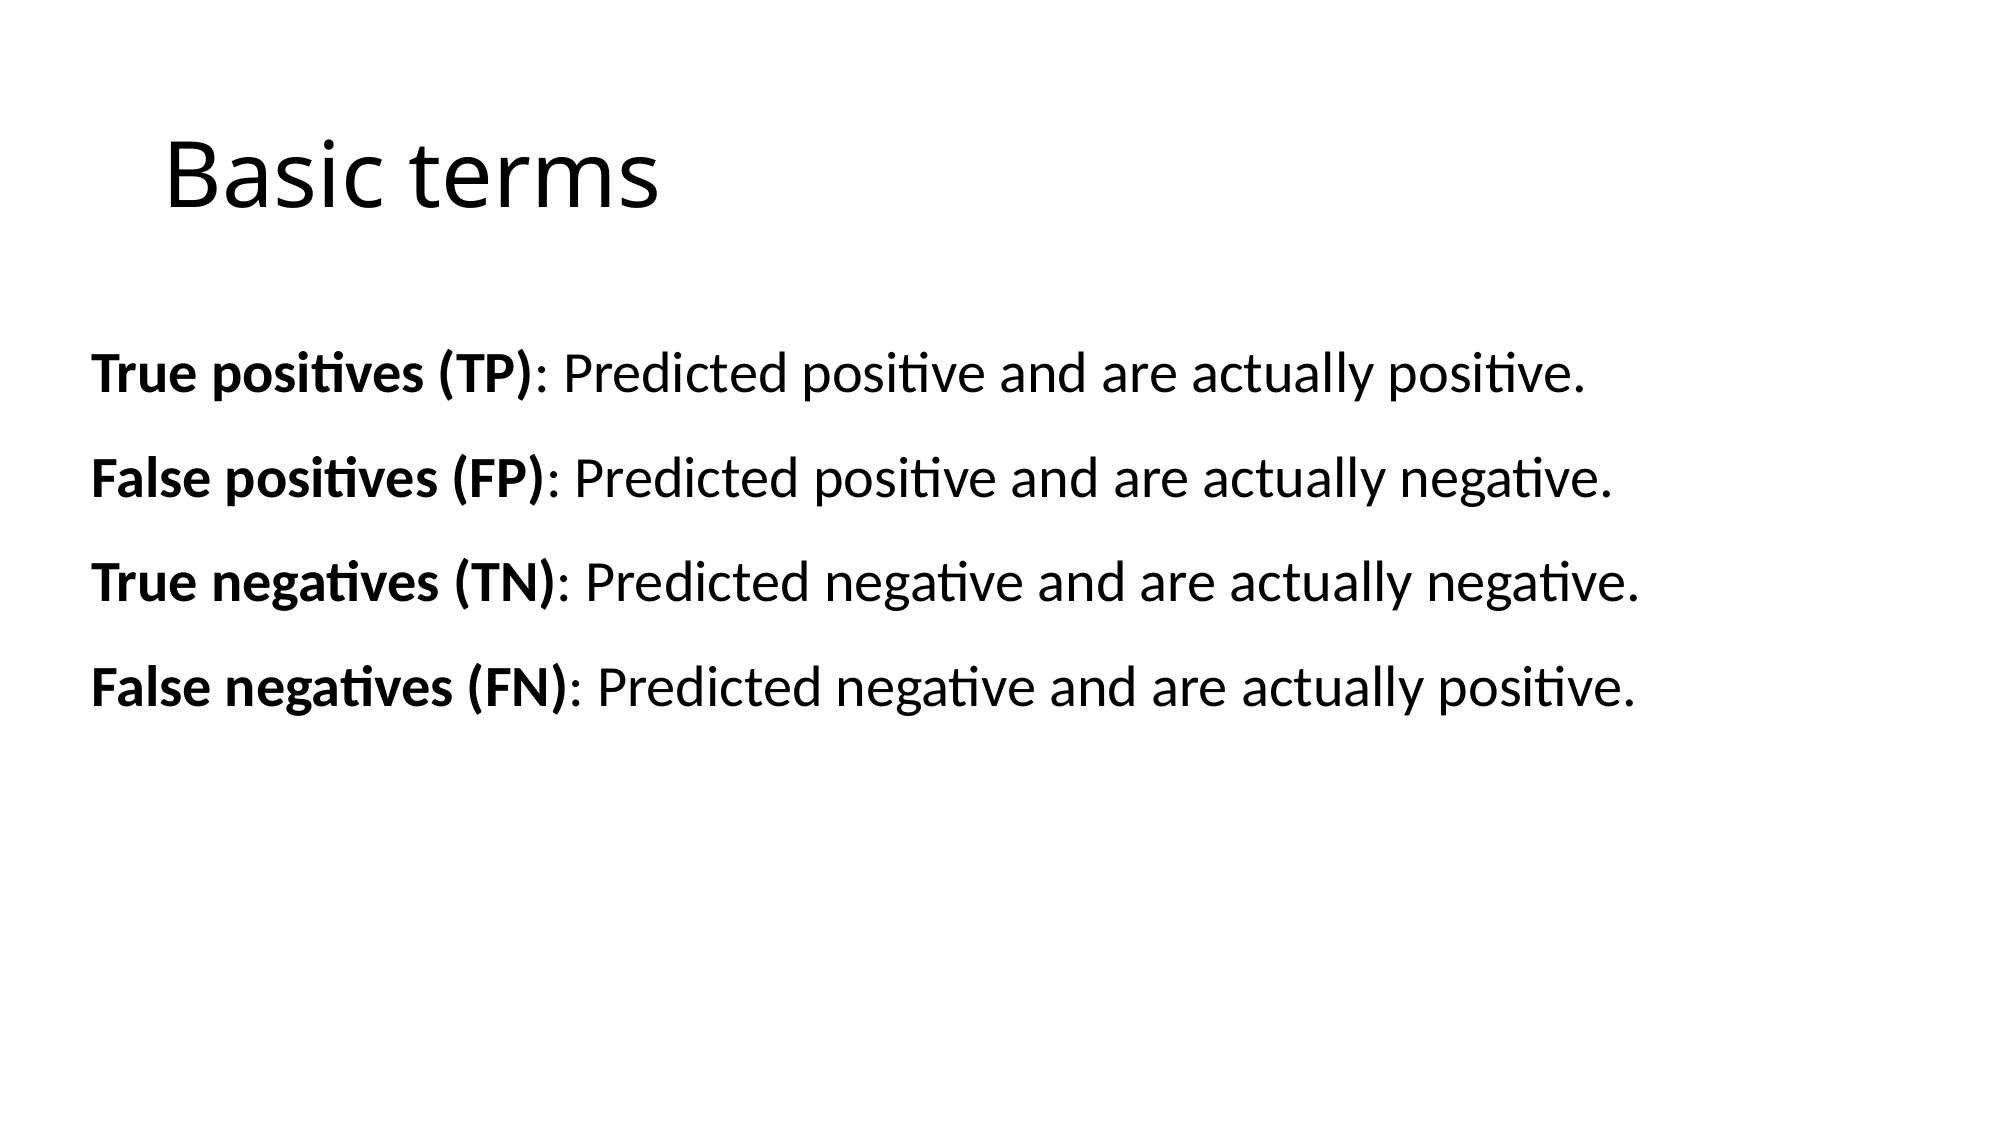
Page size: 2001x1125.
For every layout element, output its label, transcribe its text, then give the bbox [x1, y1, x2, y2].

list True positives (TP): Predicted positive and are actually positive. False positives (FP): Predicted positive and are actually negative. True negatives (TN): Predicted negative and are actually negative. False negatives (FN): Predicted negative and are actually positive. [91, 298, 1909, 818]
title Basic terms [162, 115, 1663, 298]
